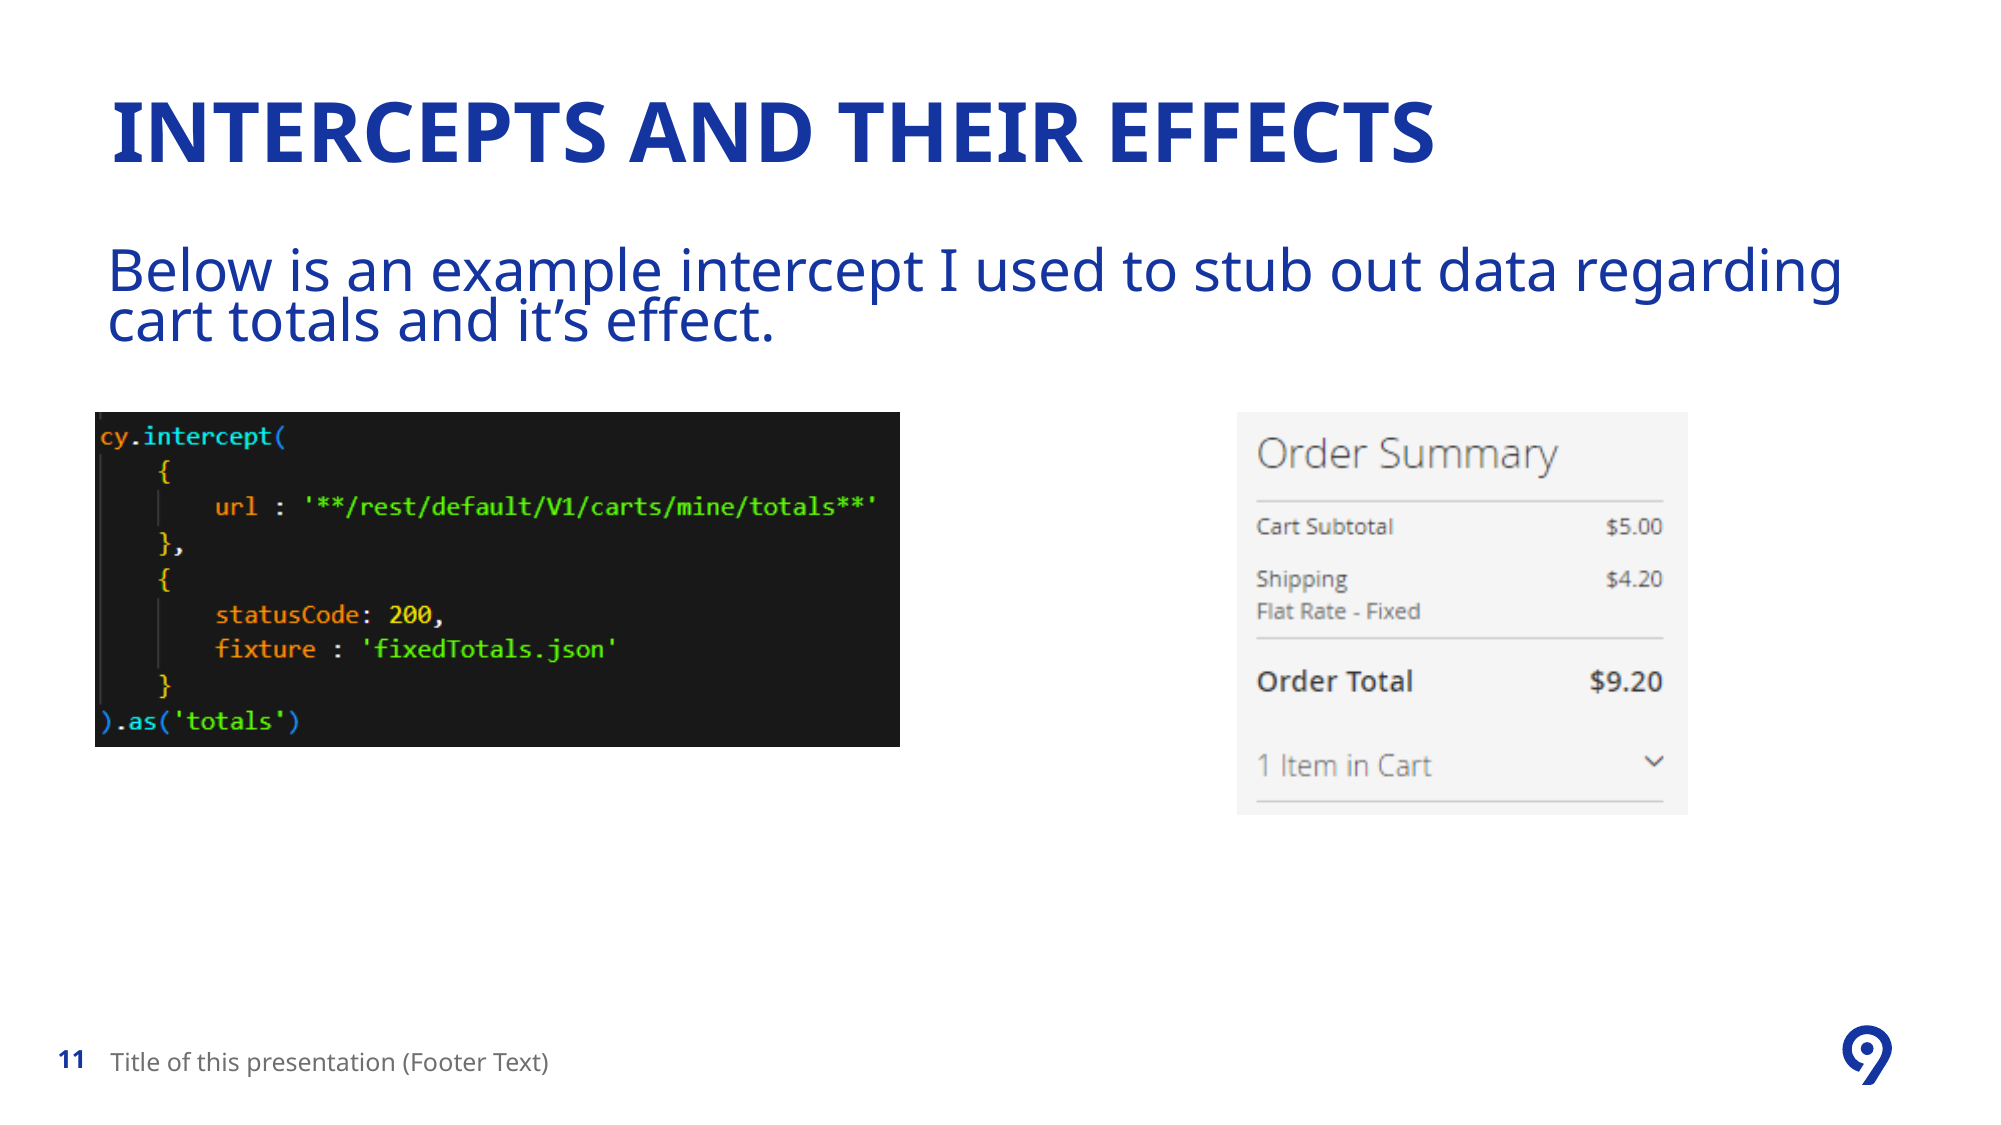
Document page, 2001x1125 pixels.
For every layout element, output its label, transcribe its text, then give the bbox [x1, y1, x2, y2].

slide_number 11 [57, 1045, 103, 1077]
picture [1237, 412, 1688, 815]
picture [95, 412, 900, 747]
title Intercepts and their effects [112, 84, 1895, 225]
footer Title of this presentation (Footer Text) [110, 1045, 1573, 1077]
list Below is an example intercept I used to stub out data regarding cart totals and it’s effect. [108, 253, 1892, 375]
